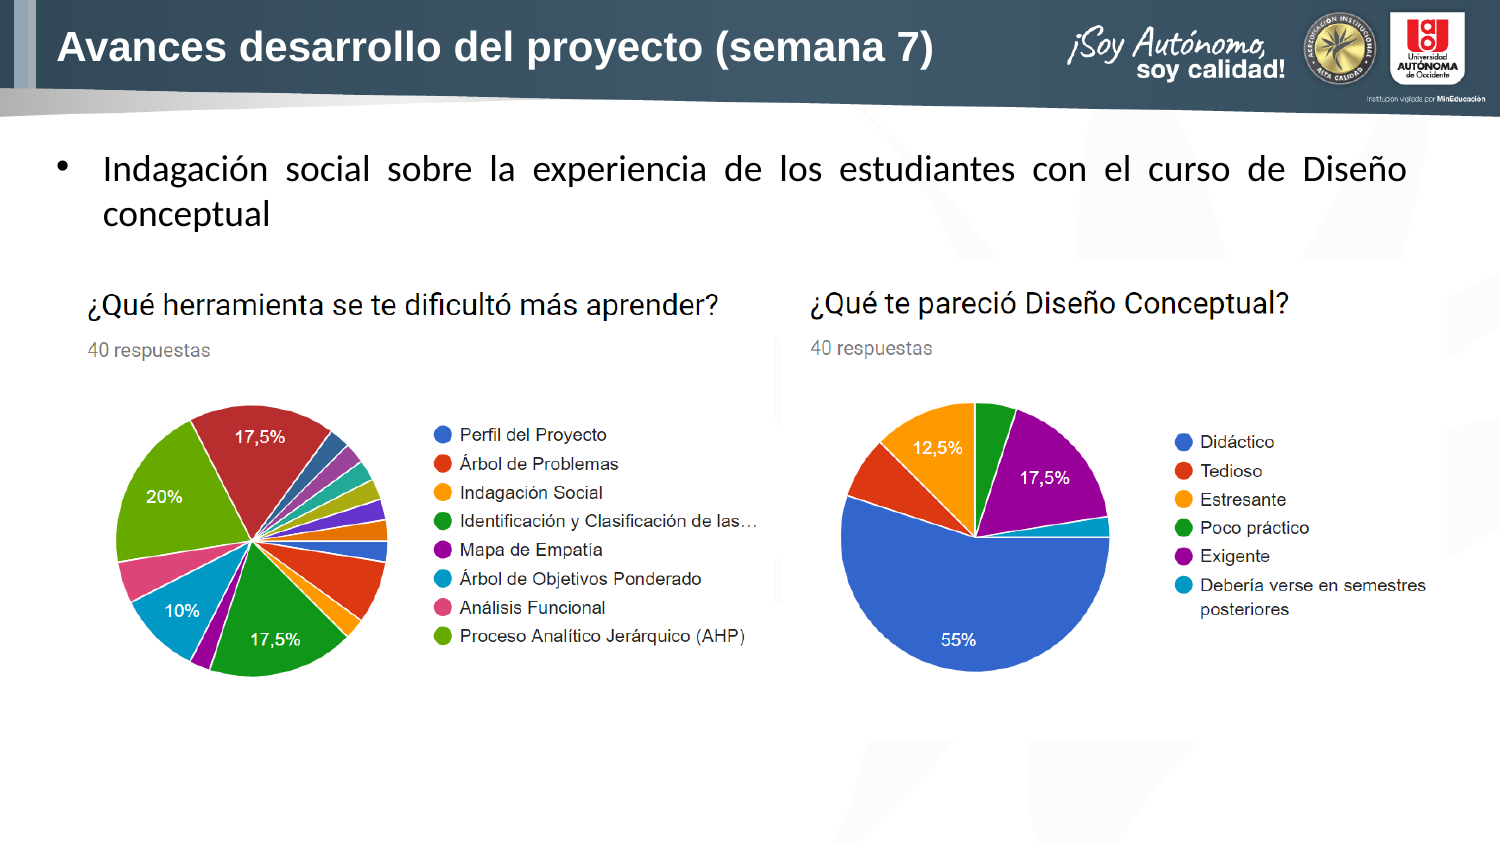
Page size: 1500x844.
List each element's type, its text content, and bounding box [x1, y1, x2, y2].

title Avances desarrollo del proyecto (semana 7) [41, 5, 951, 84]
picture [0, 0, 1500, 844]
text_box Indagación social sobre la experiencia de los estudiantes con el curso de Diseño conceptual [41, 91, 1424, 241]
